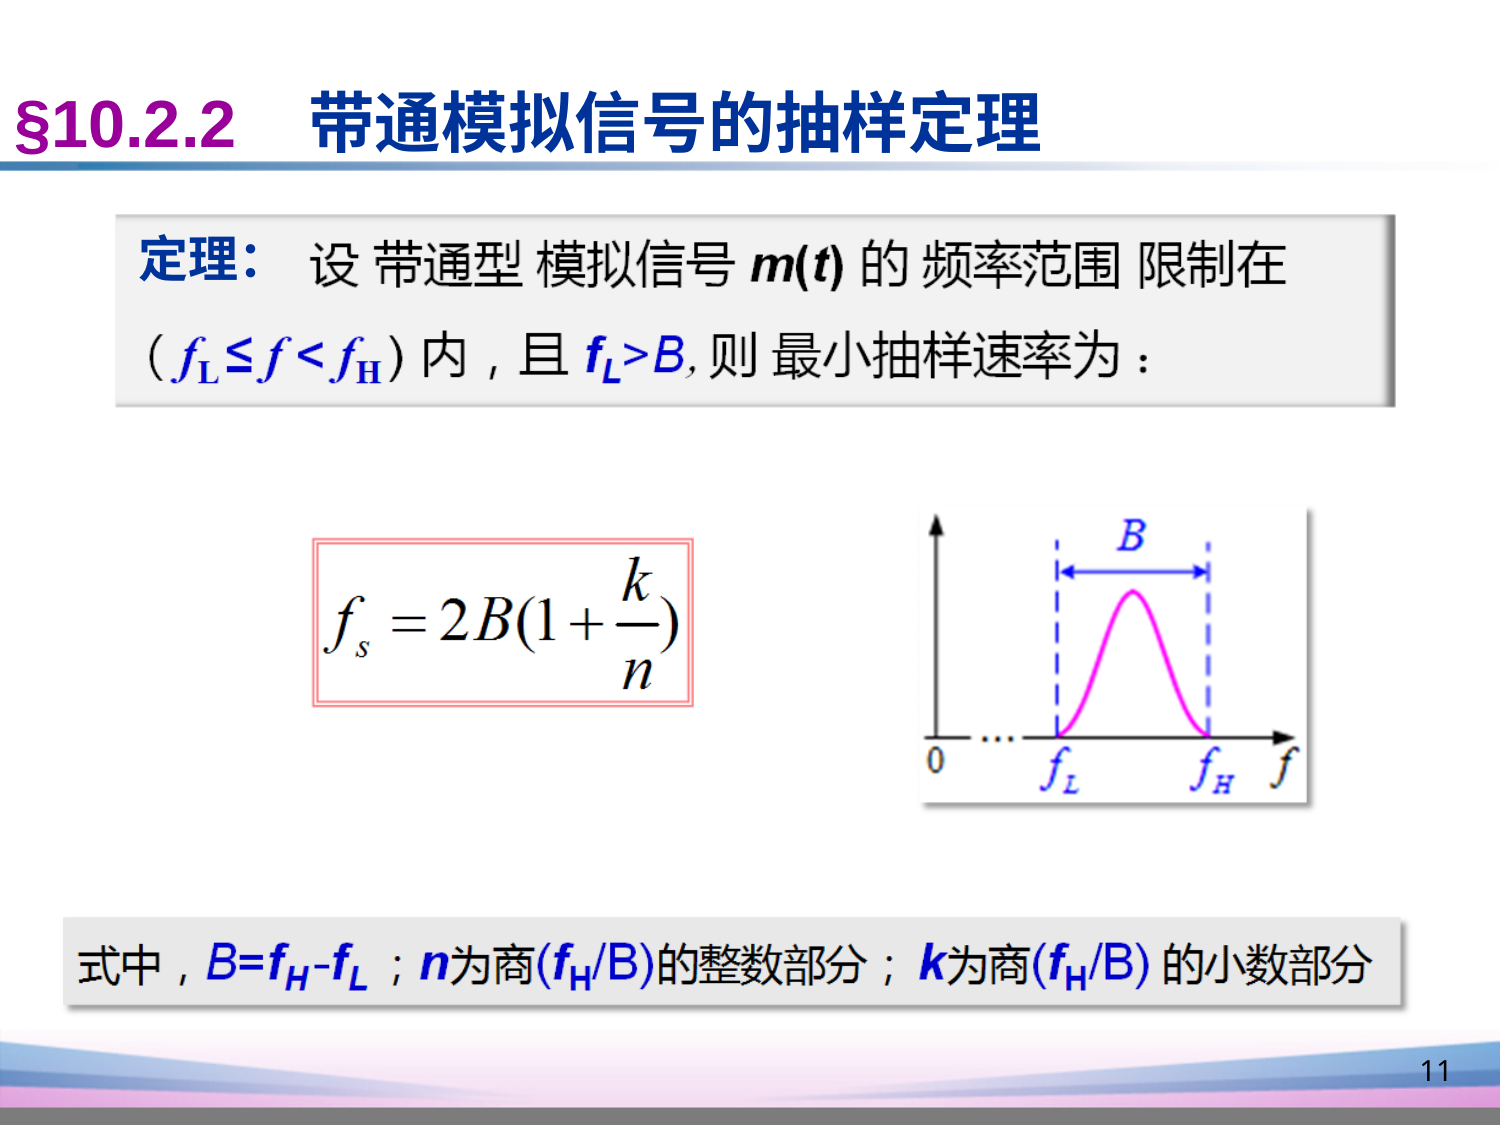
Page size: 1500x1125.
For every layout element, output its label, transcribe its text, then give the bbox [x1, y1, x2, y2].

text_box §10.2.2 带通模拟信号的抽样定理 [0, 73, 1078, 169]
picture [0, 0, 1500, 1125]
slide_number 11 [1154, 1023, 1468, 1100]
